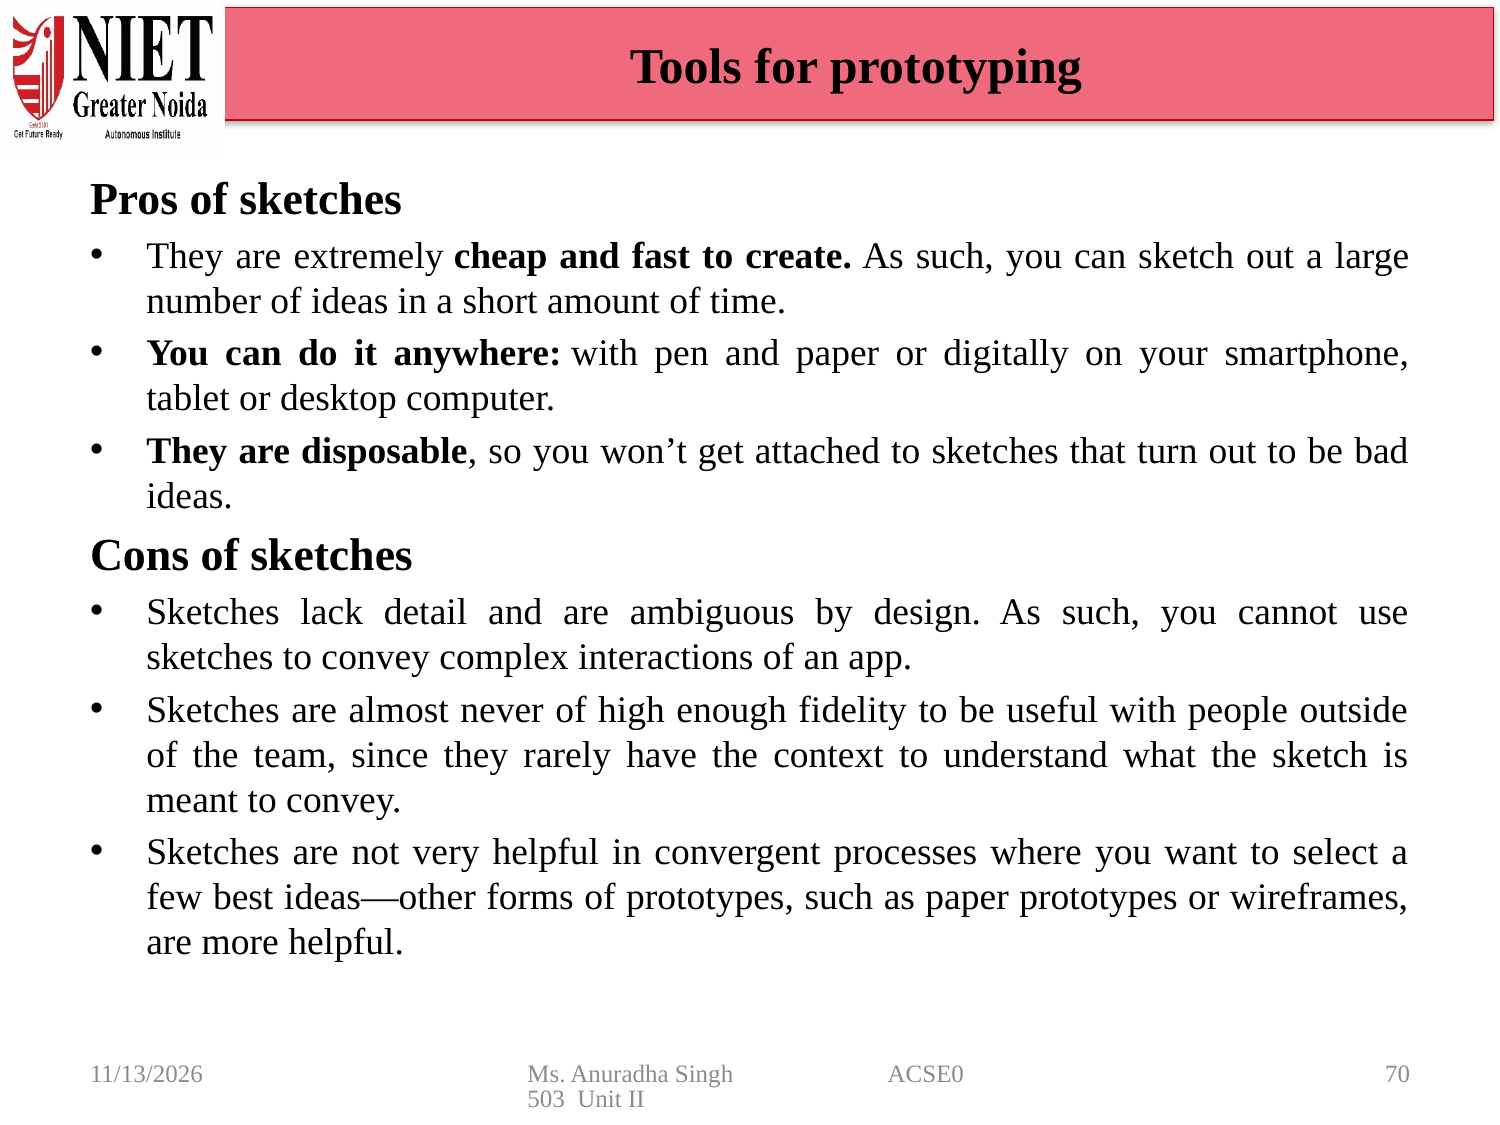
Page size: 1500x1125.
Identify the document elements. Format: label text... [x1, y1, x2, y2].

text_box Tools for prototyping [229, 7, 1494, 121]
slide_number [75, 1047, 425, 1103]
slide_number 70 [1074, 1047, 1425, 1103]
list Pros of sketches They are extremely cheap and fast to create. As such, you can sketch out a large number of ideas in a short amount of time. You can do it anywhere: with pen and paper or digitally on your smartphone, tablet or desktop computer. They are disposable, so you won’t get attached to sketches that turn out to be bad ideas. Cons of sketches Sketches lack detail and are ambiguous by design. As such, you cannot use sketches to convey complex interactions of an app. Sketches are almost never of high enough fidelity to be useful with people outside of the team, since they rarely have the context to understand what the sketch is meant to convey. Sketches are not very helpful in convergent processes where you want to select a few best ideas—other forms of prototypes, such as paper prototypes or wireframes, are more helpful. [75, 160, 1425, 1047]
picture [0, 0, 226, 156]
footer Ms. Anuradha Singh ACSE0503 Unit II [512, 1047, 988, 1103]
